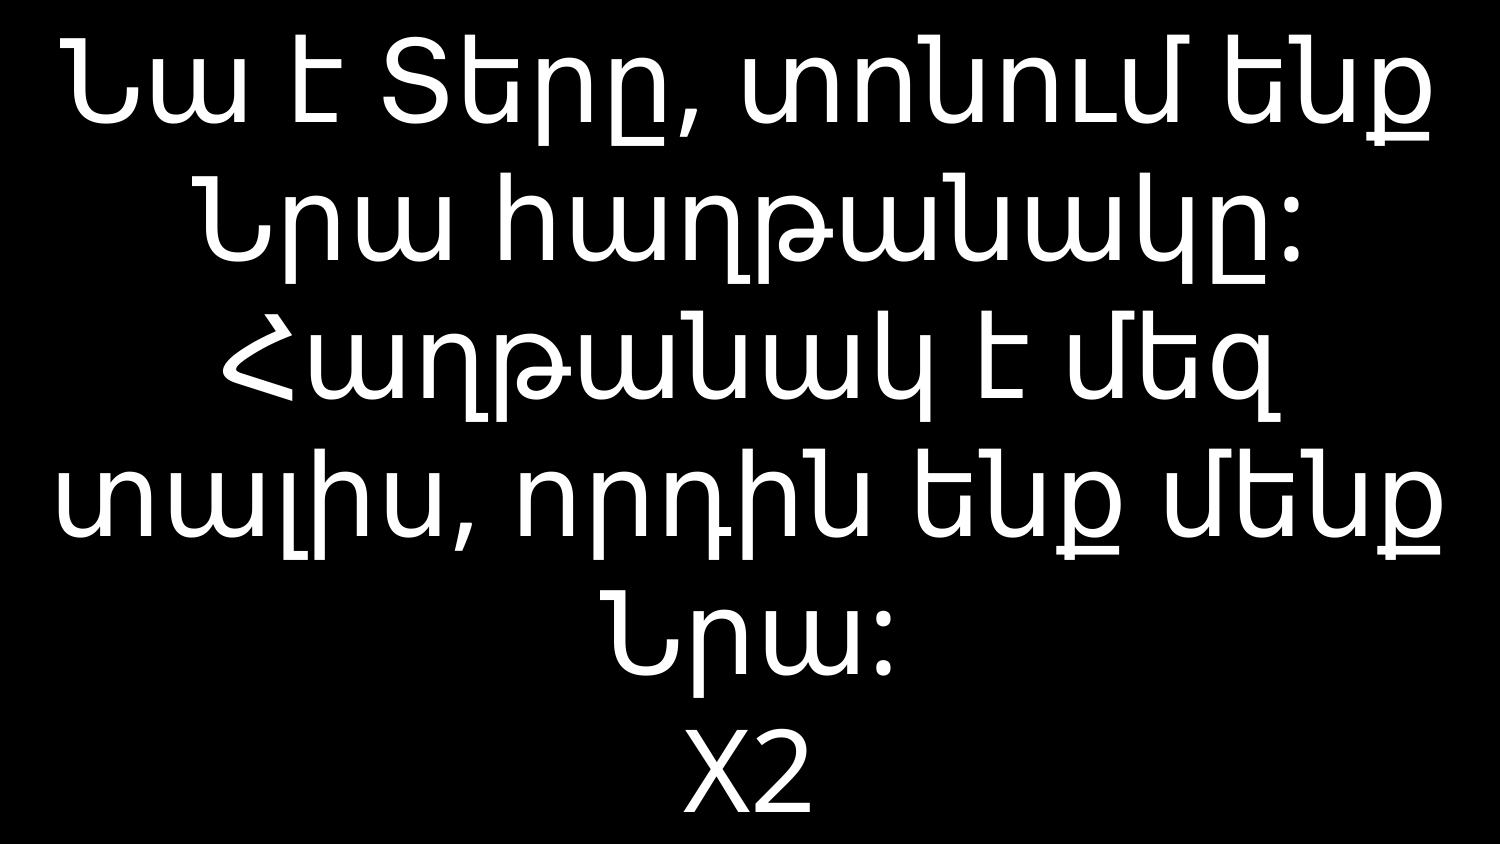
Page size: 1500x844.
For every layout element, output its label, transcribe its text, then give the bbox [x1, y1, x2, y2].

title Նա է Տերը, տոնում ենք Նրա հաղթանակը: Հաղթանակ է մեզ տալիս, որդին ենք մենք Նրա: X2 [0, 0, 1500, 844]
